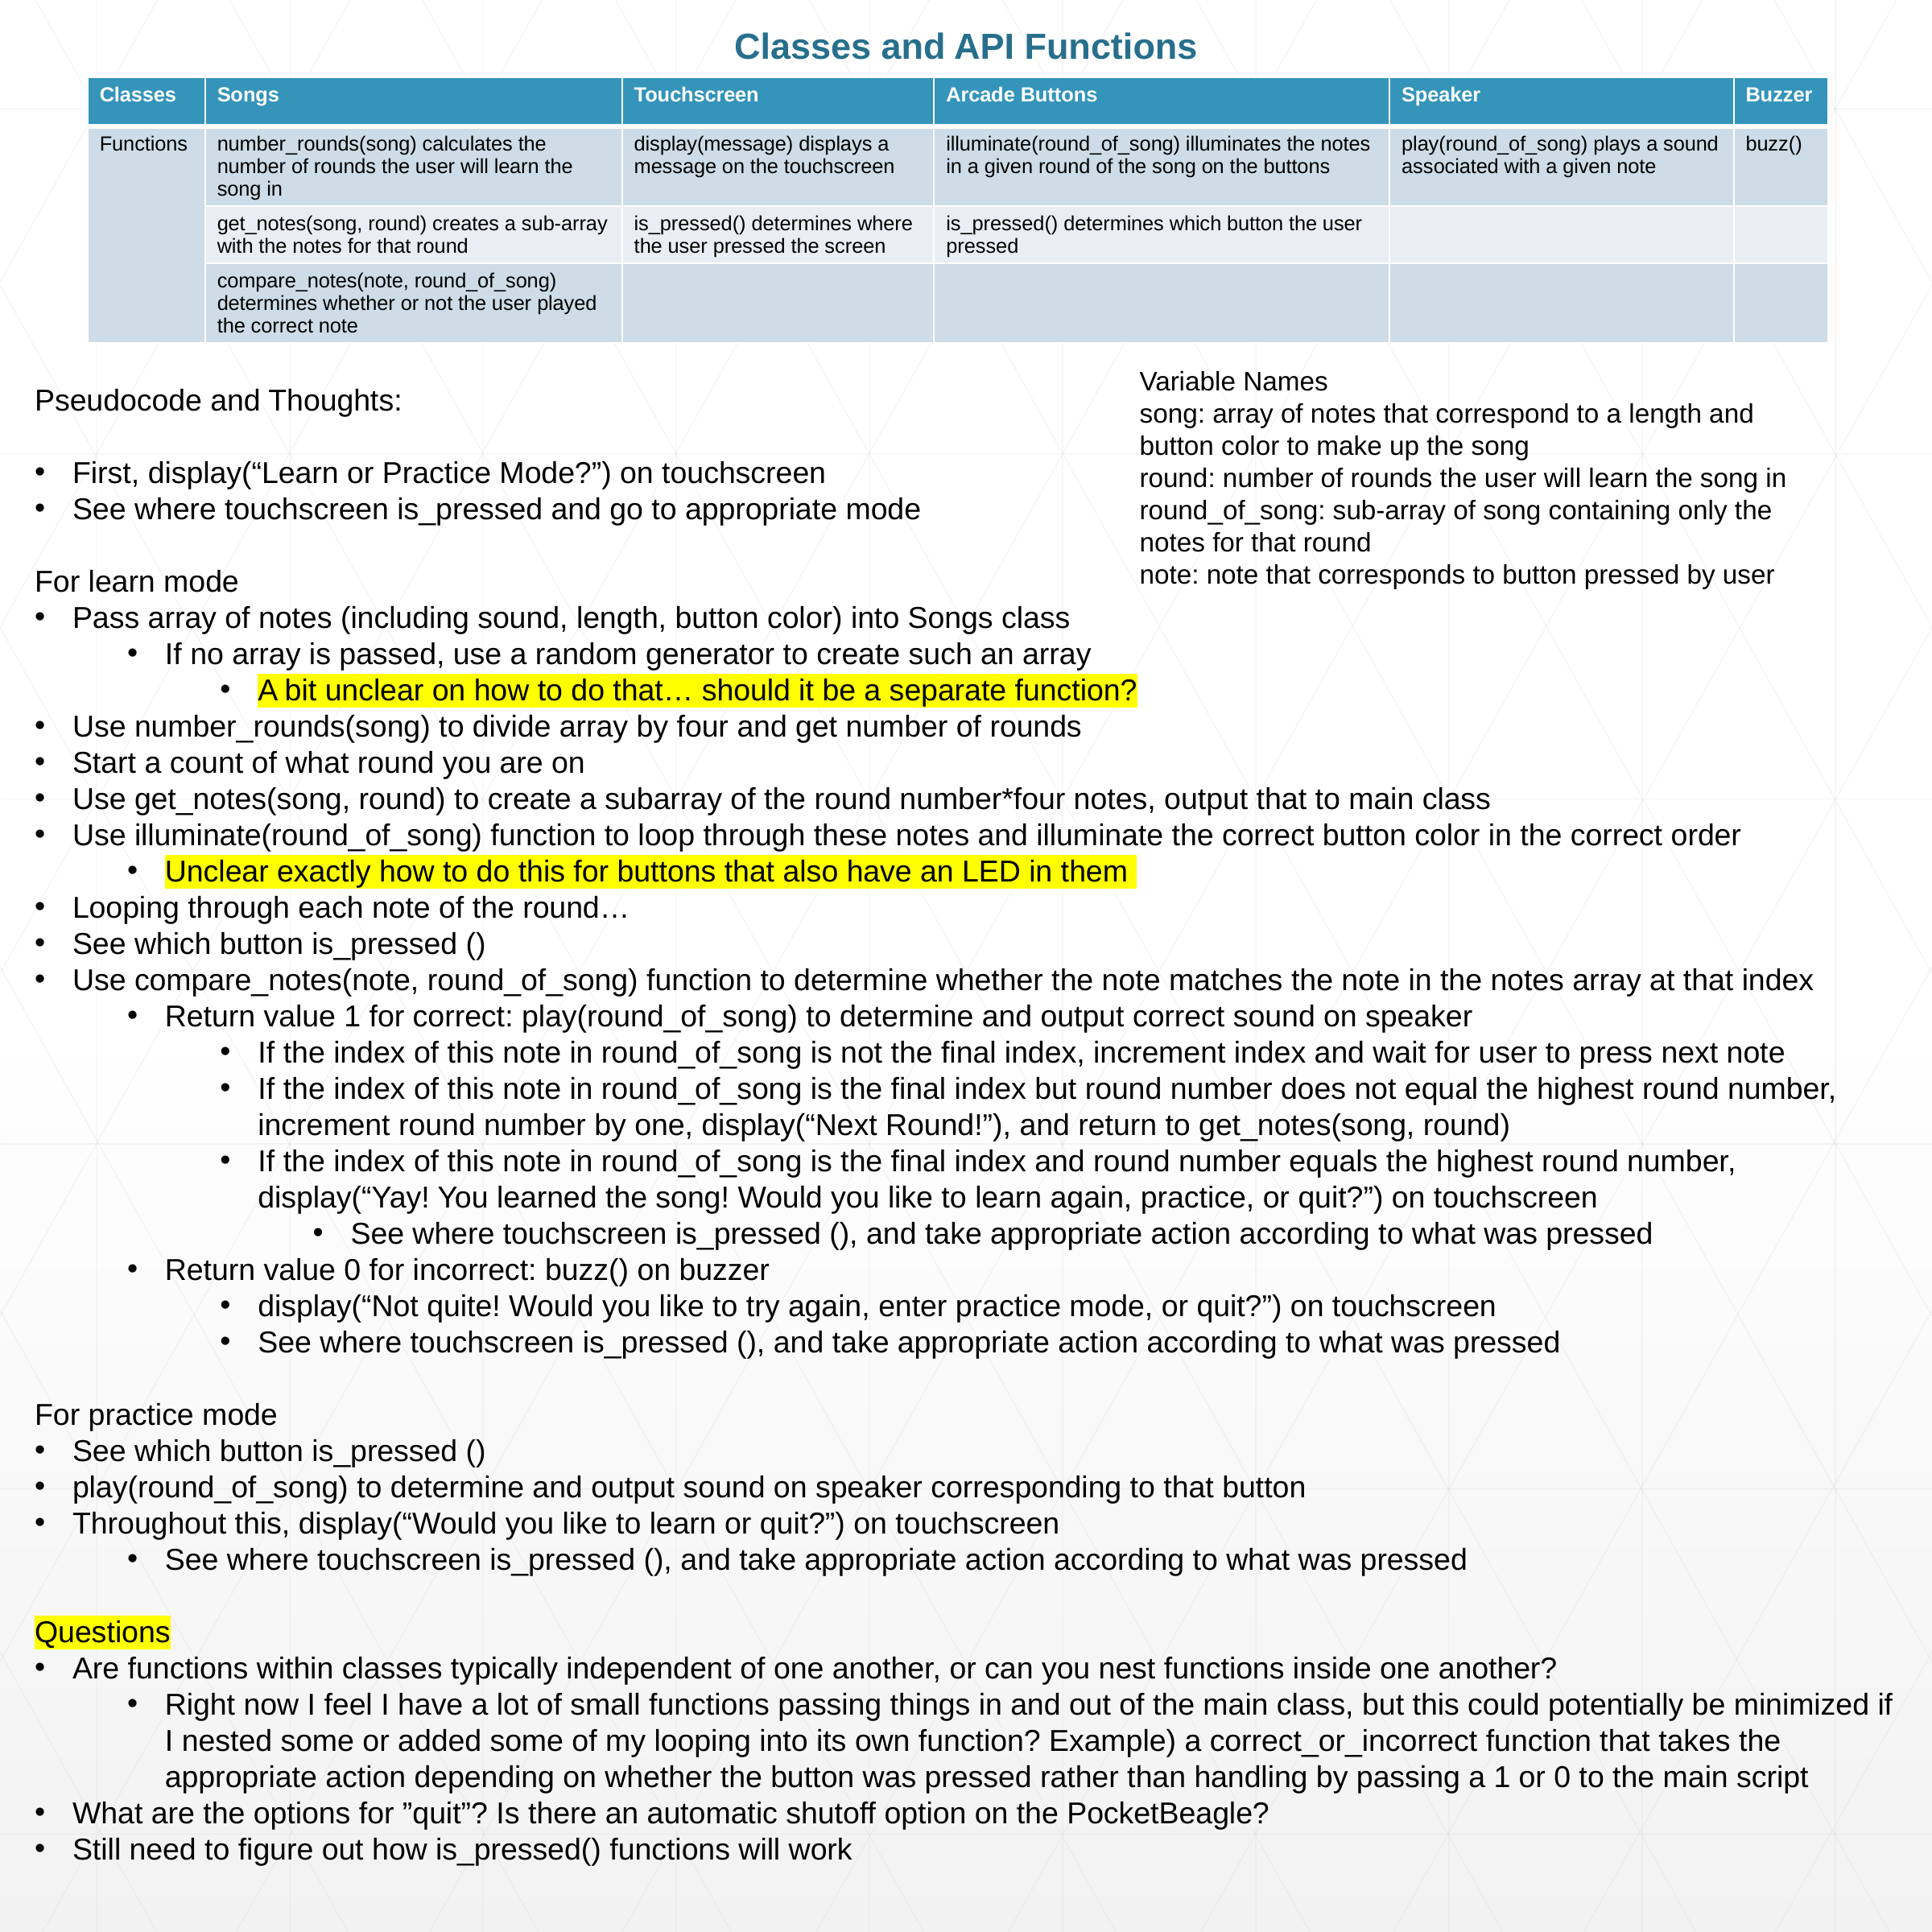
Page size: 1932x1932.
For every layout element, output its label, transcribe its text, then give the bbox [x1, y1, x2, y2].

table_header Buzzer [1735, 78, 1827, 124]
table_cell number_rounds(song) calculates the number of rounds the user will learn the song in [206, 129, 621, 205]
table_cell [1390, 264, 1733, 342]
table_cell [935, 264, 1389, 342]
table_cell [1735, 264, 1827, 342]
table_cell [1735, 207, 1827, 262]
table_cell get_notes(song, round) creates a sub-array with the notes for that round [206, 207, 621, 262]
table_cell is_pressed() determines which button the user pressed [935, 207, 1389, 262]
table_header Classes [89, 78, 204, 124]
table_cell display(message) displays a message on the touchscreen [623, 129, 933, 205]
table_header Speaker [1390, 78, 1733, 124]
table_header Touchscreen [623, 78, 933, 124]
table_cell play(round_of_song) plays a sound associated with a given note [1390, 129, 1733, 205]
table_cell [623, 264, 933, 342]
table_cell [1390, 207, 1733, 262]
table_cell is_pressed() determines where the user pressed the screen [623, 207, 933, 262]
text_box Pseudocode and Thoughts: First, display(“Learn or Practice Mode?”) on touchscreen See where touchscreen is_pressed and go to appropriate mode For learn mode Pass array of notes (including sound, length, button color) into Songs class If no array is passed, use a random generator to create such an array A bit unclear on how to do that… should it be a separate function? Use number_rounds(song) to divide array by four and get number of rounds Start a count of what round you are on Use get_notes(song, round) to create a subarray of the round number*four notes, output that to main class Use illuminate(round_of_song) function to loop through these notes and illuminate the correct button color in the correct order Unclear exactly how to do this for buttons that also have an LED in them Looping through each note of the round… See which button is_pressed () Use compare_notes(note, round_of_song) function to determine whether the note matches the note in the notes array at that index Return value 1 for correct: play(round_of_song) to determine and output correct sound on speaker If the index of this note in round_of_song is not the final index, increment index and wait for user to press next note If the index of this note in round_of_song is the final index but round number does not equal the highest round number, increment round number by one, display(“Next Round!”), and return to get_notes(song, round) If the index of this note in round_of_song is the final index and round number equals the highest round number, display(“Yay! You learned the song! Would you like to learn again, practice, or quit?”) on touchscreen See where touchscreen is_pressed (), and take appropriate action according to what was pressed Return value 0 for incorrect: buzz() on buzzer display(“Not quite! Would you like to try again, enter practice mode, or quit?”) on touchscreen See where touchscreen is_pressed (), and take appropriate action according to what was pressed For practice mode See which button is_pressed () play(round_of_song) to determine and output sound on speaker corresponding to that button Throughout this, display(“Would you like to learn or quit?”) on touchscreen See where touchscreen is_pressed (), and take appropriate action according to what was pressed Questions Are functions within classes typically independent of one another, or can you nest functions inside one another? Right now I feel I have a lot of small functions passing things in and out of the main class, but this could potentially be minimized if I nested some or added some of my looping into its own function? Example) a correct_or_incorrect function that takes the appropriate action depending on whether the button was pressed rather than handling by passing a 1 or 0 to the main script What are the options for ”quit”? Is there an automatic shutoff option on the PocketBeagle? Still need to figure out how is_pressed() functions will work [23, 374, 1914, 1872]
text_box Classes and API Functions [204, 22, 1727, 76]
text_box Variable Names song: array of notes that correspond to a length and button color to make up the song round: number of rounds the user will learn the song in round_of_song: sub-array of song containing only the notes for that round note: note that corresponds to button pressed by user [1127, 358, 1828, 596]
table_cell illuminate(round_of_song) illuminates the notes in a given round of the song on the buttons [935, 129, 1389, 205]
table_cell compare_notes(note, round_of_song) determines whether or not the user played the correct note [206, 264, 621, 342]
table_header Arcade Buttons [935, 78, 1389, 124]
table_cell buzz() [1735, 129, 1827, 205]
table_cell Functions [89, 129, 204, 342]
table_header Songs [206, 78, 621, 124]
